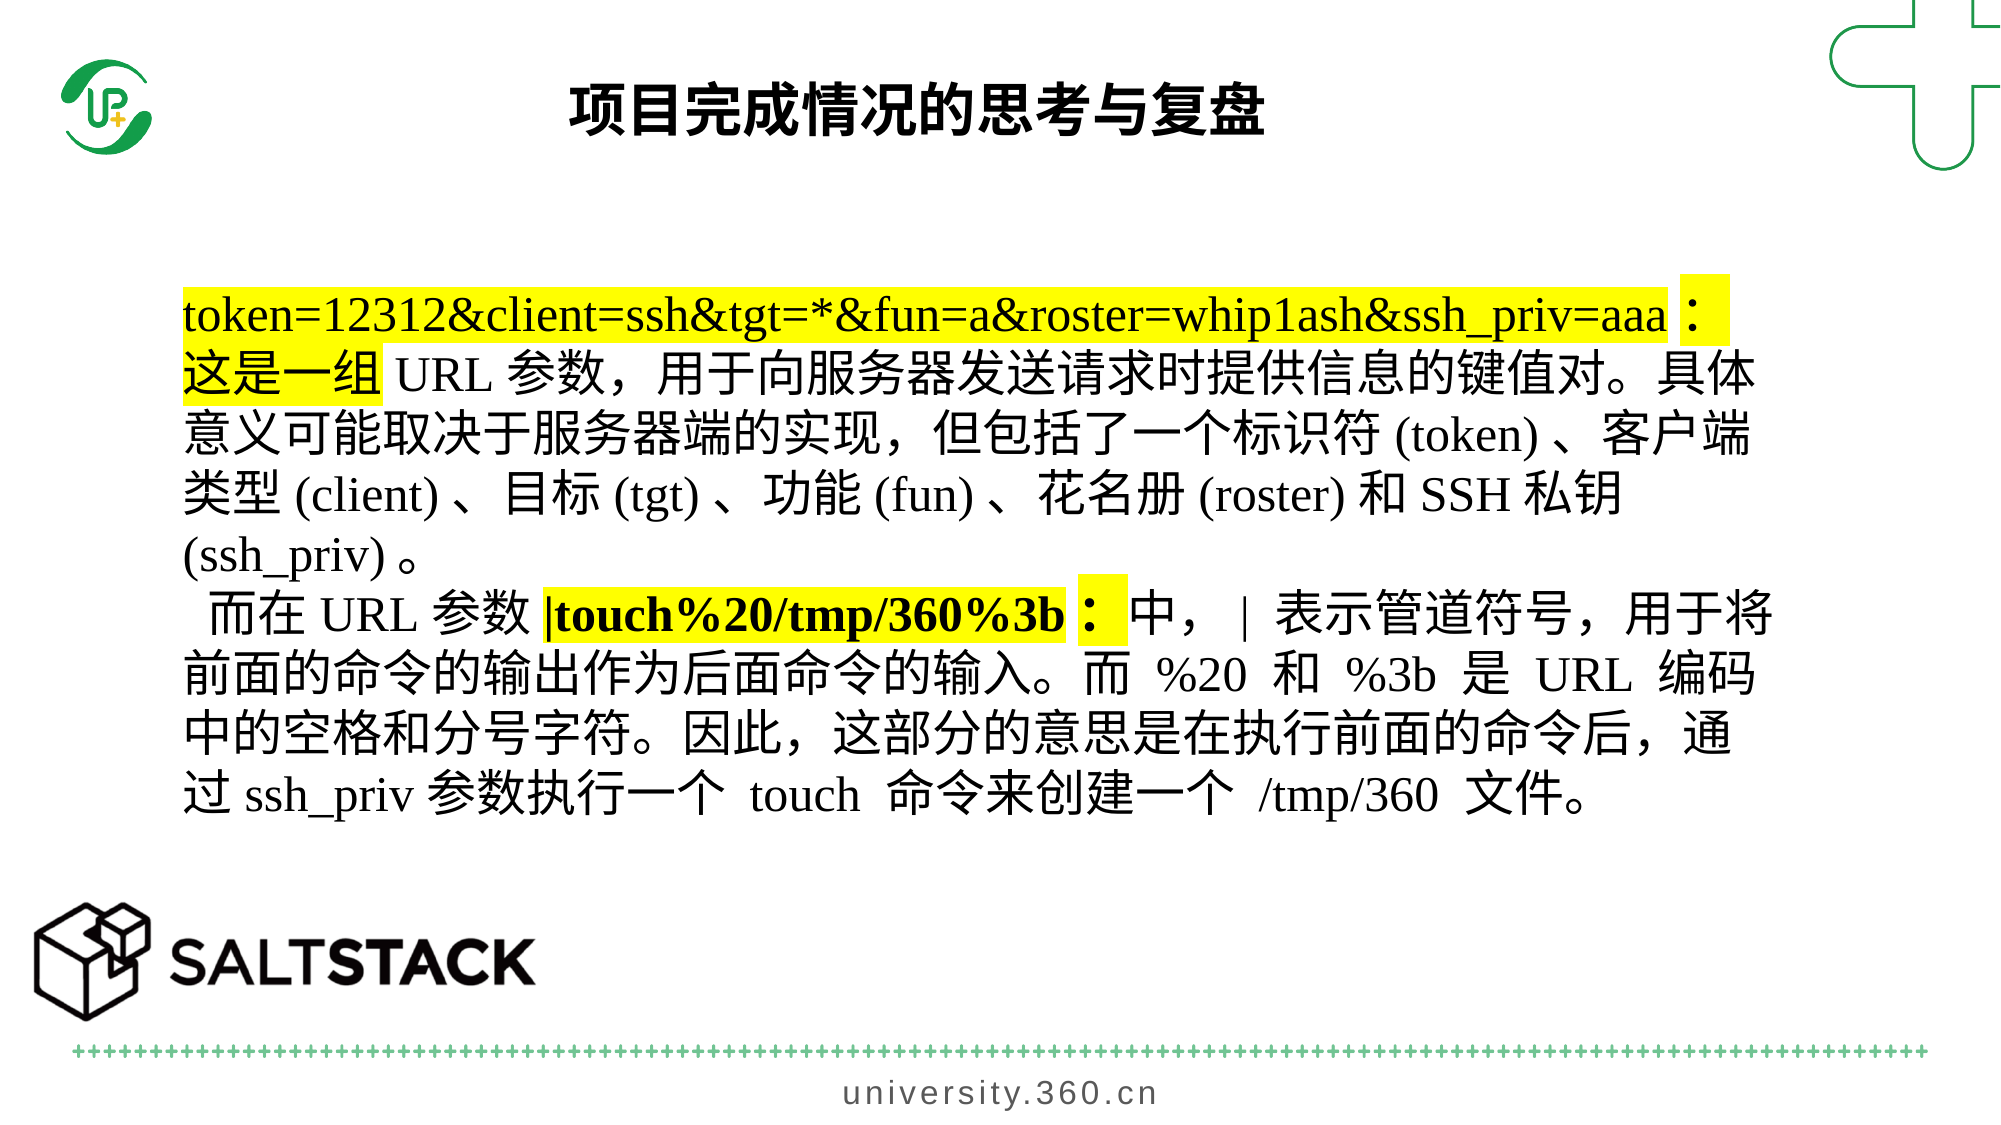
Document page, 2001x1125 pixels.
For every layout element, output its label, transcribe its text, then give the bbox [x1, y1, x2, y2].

picture [72, 1044, 1928, 1058]
picture [1825, 0, 2001, 175]
picture [11, 878, 559, 1038]
text_box token=12312&client=ssh&tgt=*&fun=a&roster=whip1ash&ssh_priv=aaa： 这是一组URL参数，用于向服务器发送请求时提供信息的键值对。具体意义可能取决于服务器端的实现，但包括了一个标识符(token)、客户端类型(client)、目标(tgt)、功能(fun)、花名册(roster)和SSH私钥(ssh_priv)。 而在URL参数|touch%20/tmp/360%3b：中，| 表示管道符号，用于将前面的命令的输出作为后面命令的输入。而 %20 和 %3b 是 URL 编码中的空格和分号字符。因此，这部分的意思是在执行前面的命令后，通过ssh_priv参数执行一个 touch 命令来创建一个 /tmp/360 文件。 [167, 274, 1798, 830]
picture [61, 59, 152, 155]
text_box [271, 229, 1816, 886]
text_box 项目完成情况的思考与复盘 [568, 72, 1397, 144]
